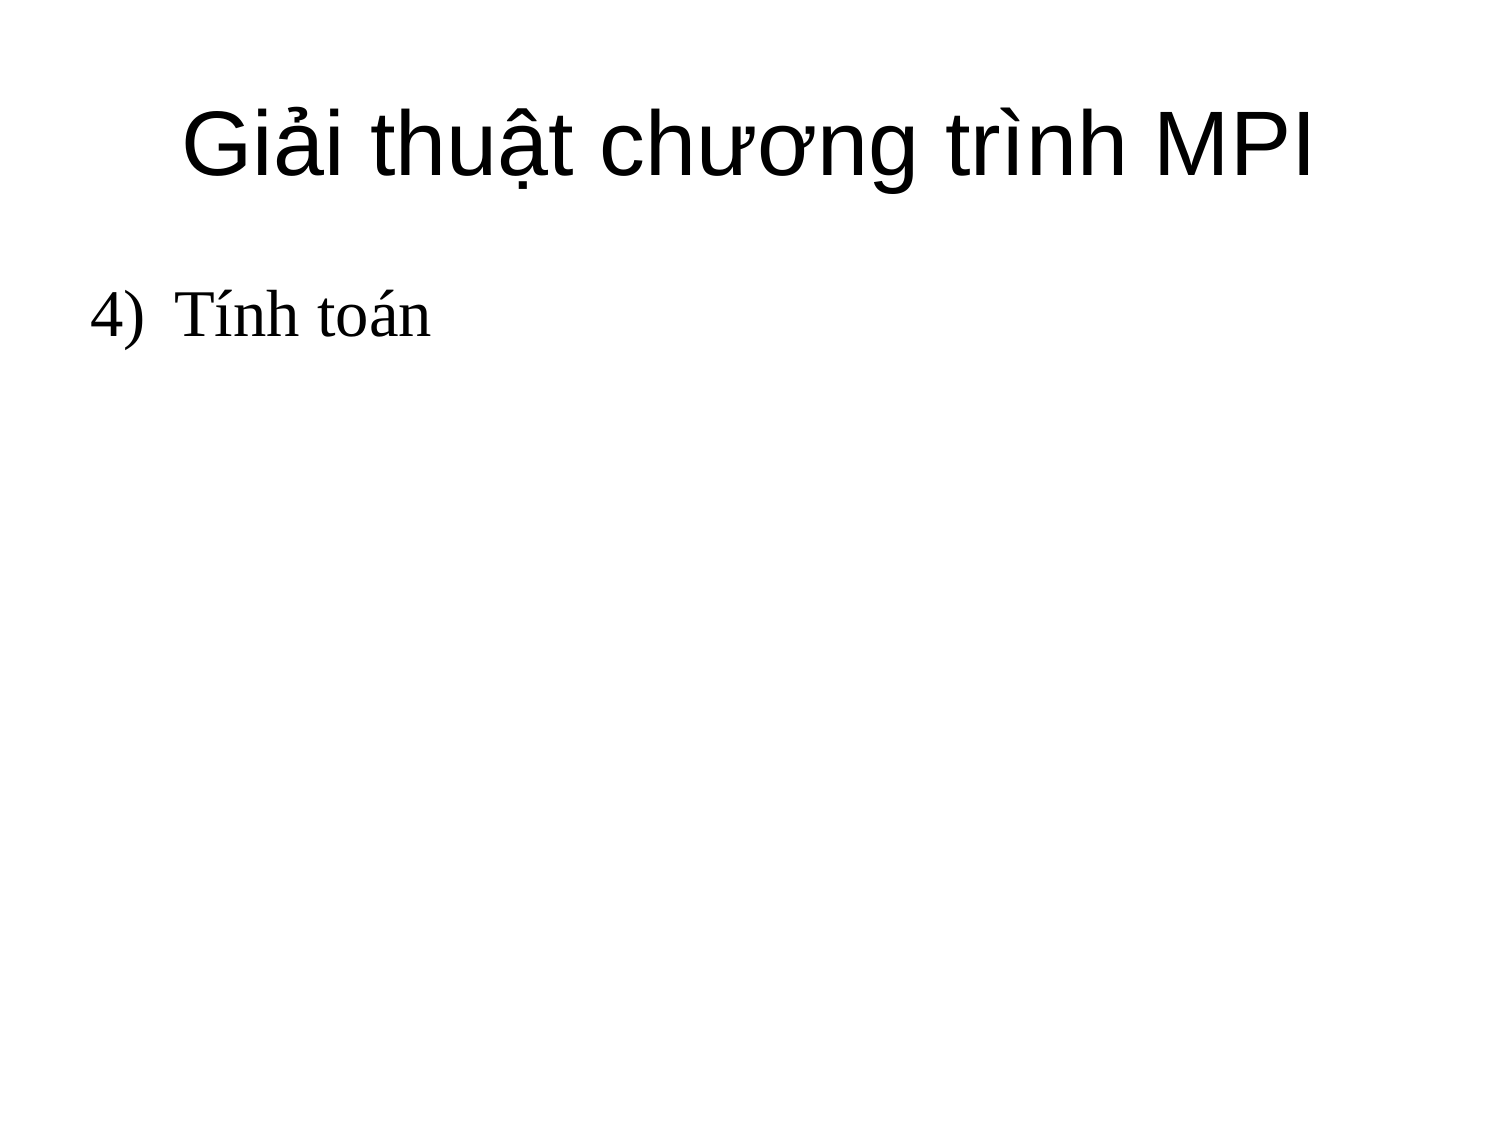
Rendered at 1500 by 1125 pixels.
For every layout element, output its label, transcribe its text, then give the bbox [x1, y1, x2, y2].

title Giải thuật chương trình MPI [75, 45, 1425, 233]
list Tính toán [75, 262, 1425, 1005]
